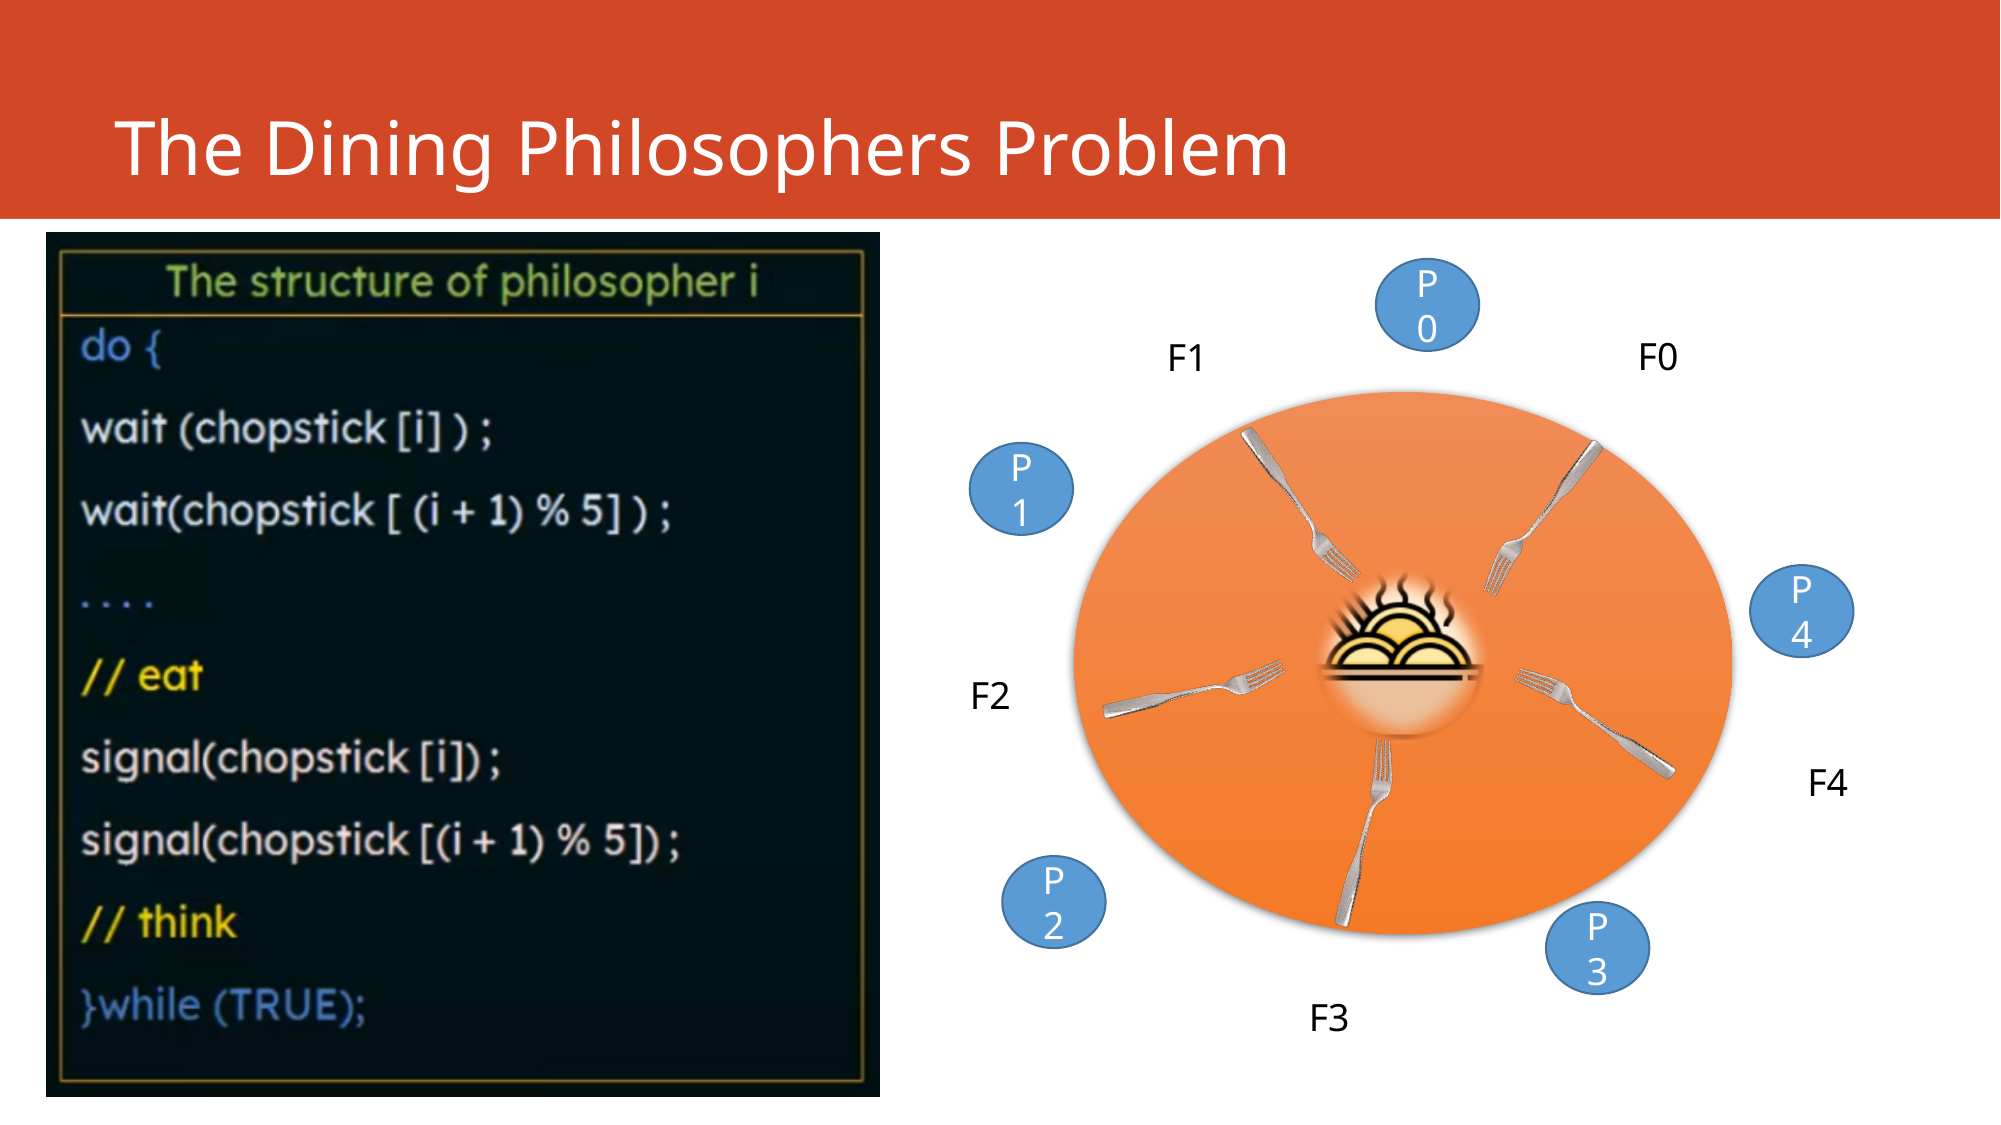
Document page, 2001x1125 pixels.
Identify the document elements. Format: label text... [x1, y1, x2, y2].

picture [46, 232, 880, 1097]
title The Dining Philosophers Problem [99, 0, 1863, 199]
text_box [955, 258, 1863, 1048]
